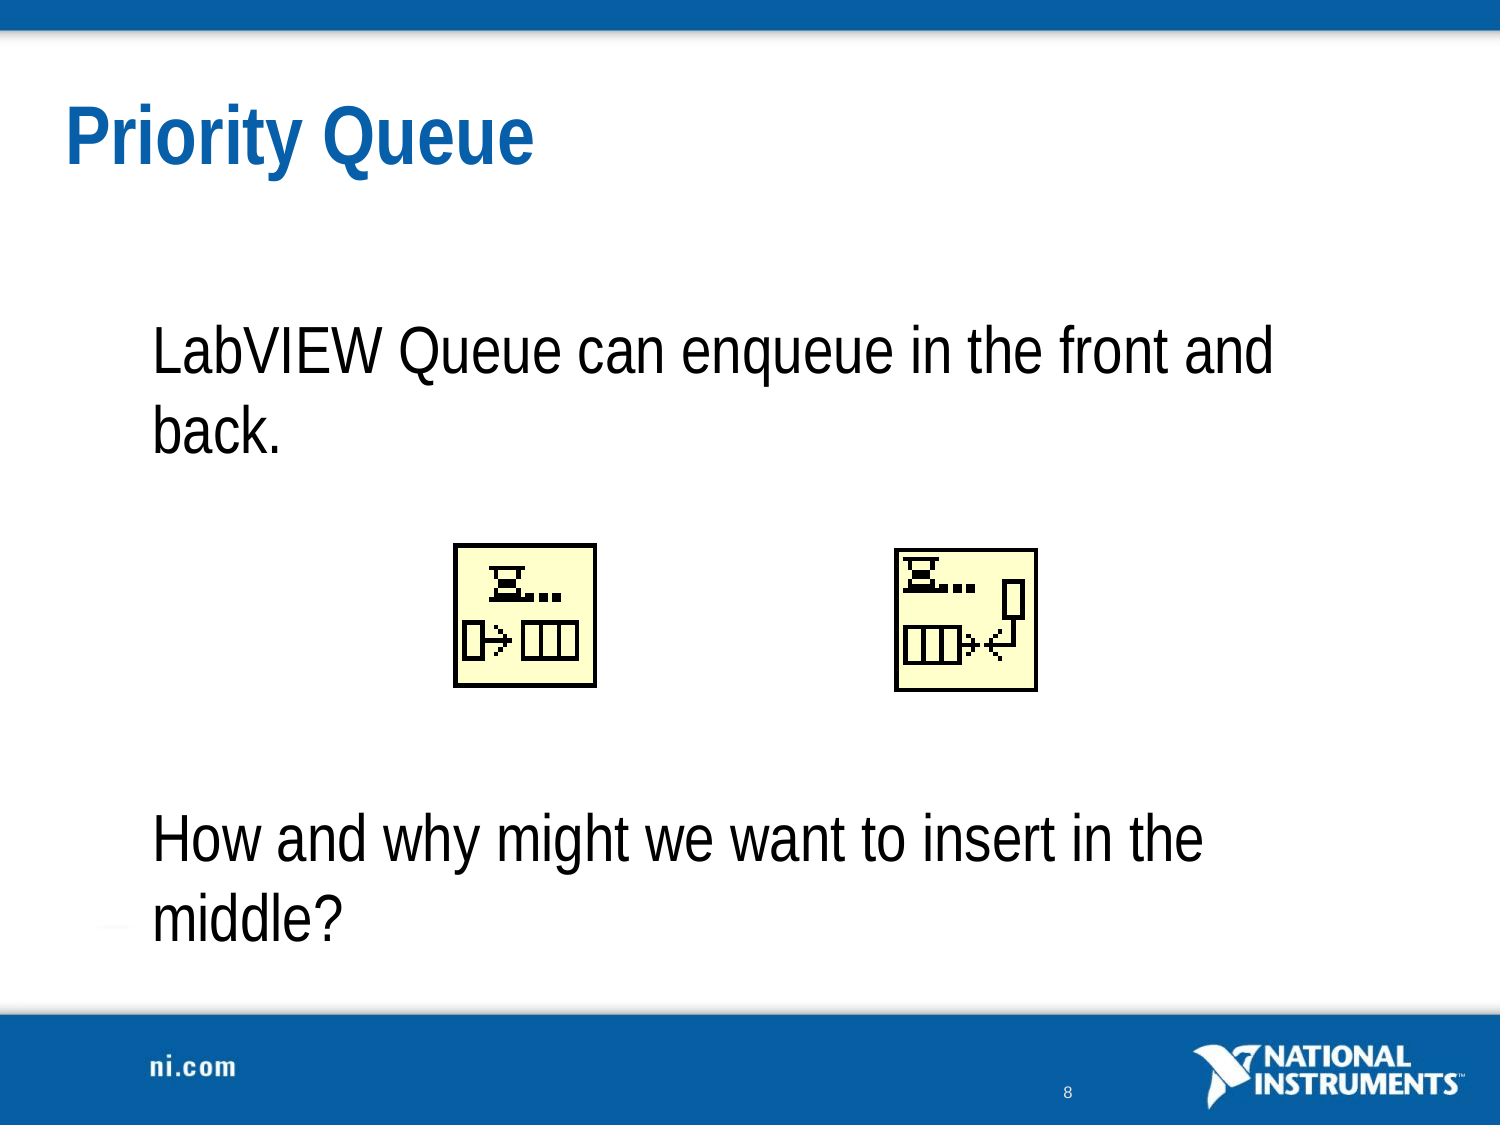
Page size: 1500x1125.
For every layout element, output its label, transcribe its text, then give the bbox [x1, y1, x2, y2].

picture [0, 0, 1500, 1125]
text_box LabVIEW Queue can enqueue in the front and back. [137, 299, 1325, 475]
text_box How and why might we want to insert in the middle? [137, 787, 1225, 963]
title Priority Queue [49, 37, 1438, 226]
